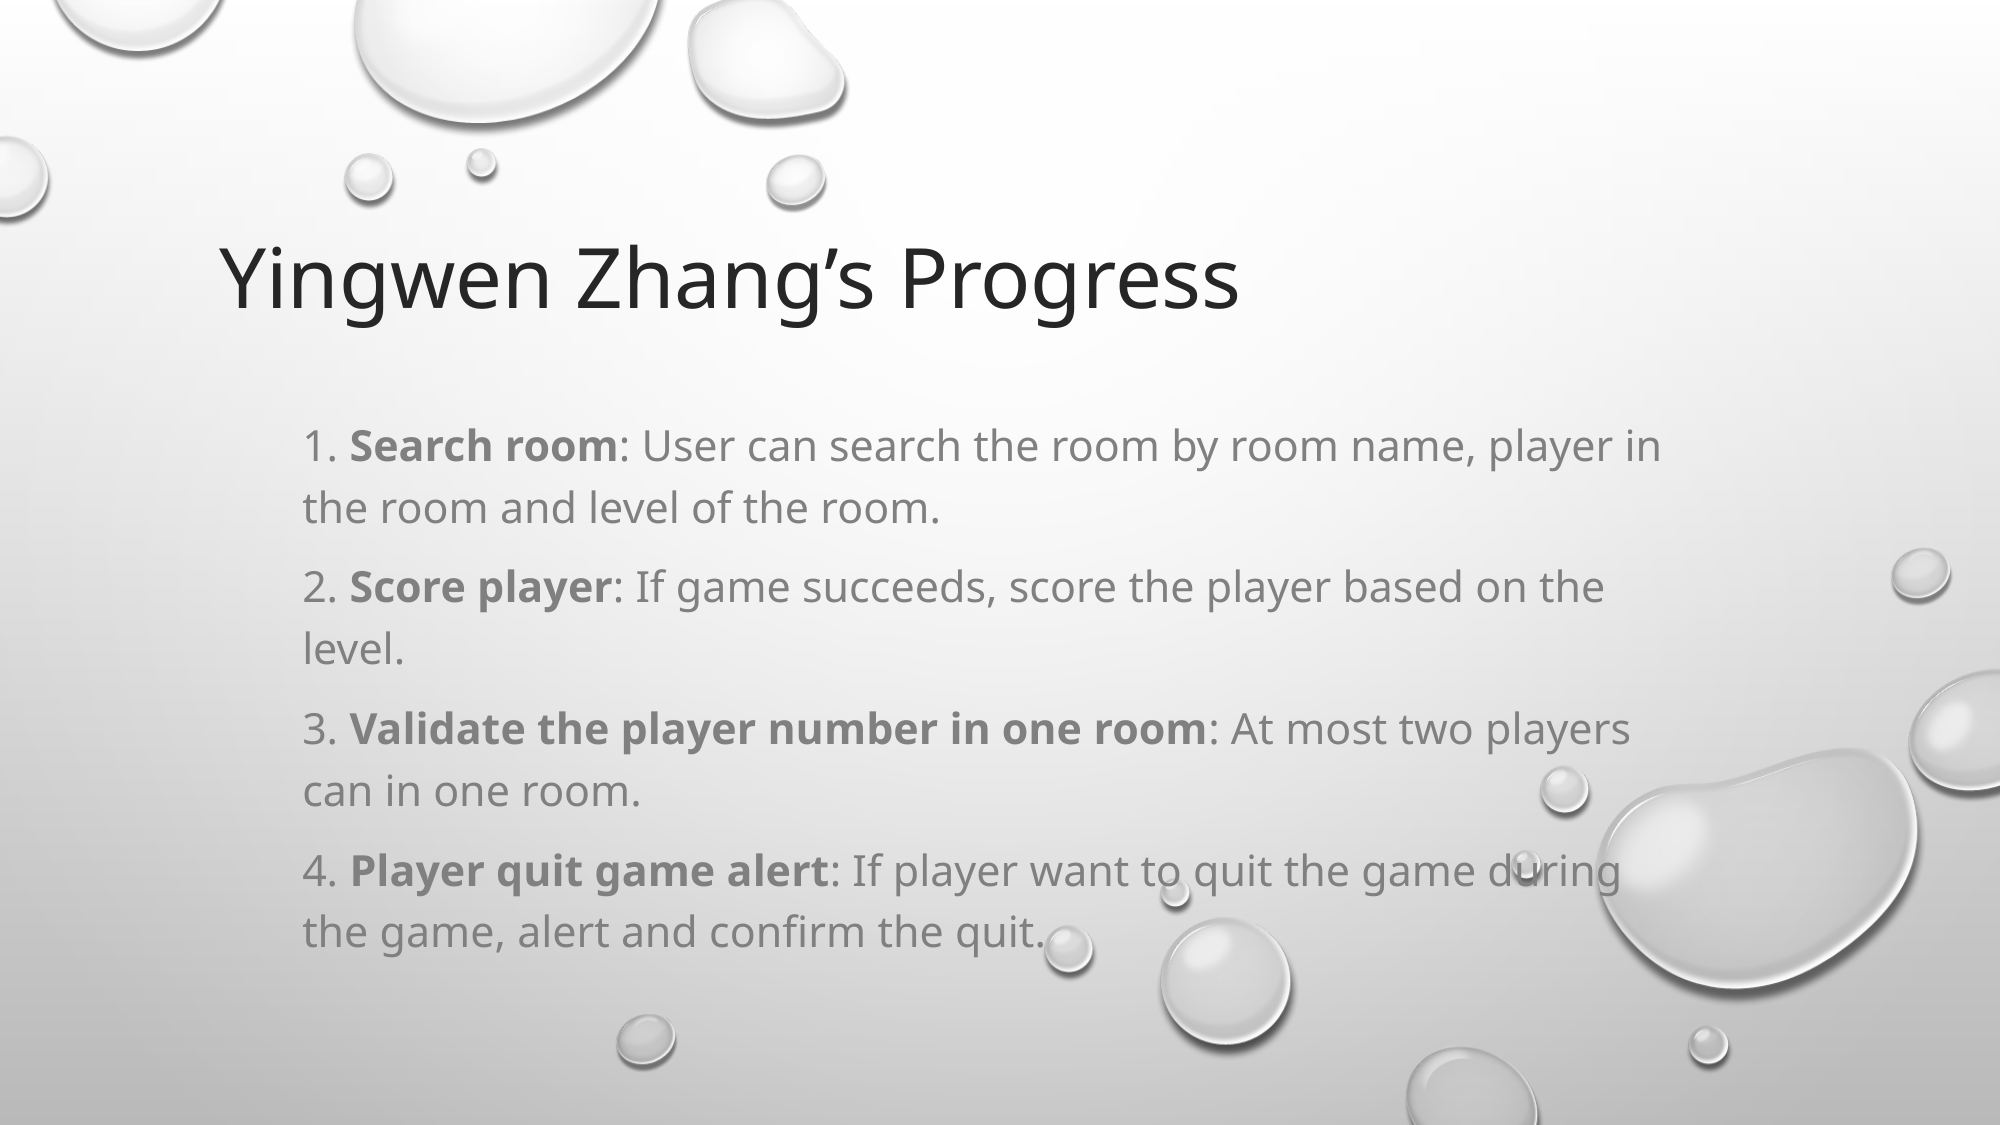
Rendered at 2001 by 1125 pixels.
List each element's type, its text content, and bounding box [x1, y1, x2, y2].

subtitle 1. Search room: User can search the room by room name, player in the room and level of the room. 2. Score player: If game succeeds, score the player based on the level. 3. Validate the player number in one room: At most two players can in one room. 4. Player quit game alert: If player want to quit the game during the game, alert and confirm the quit. [287, 400, 1713, 968]
picture [0, 0, 2000, 1125]
title Yingwen Zhang’s Progress [204, 195, 1630, 334]
